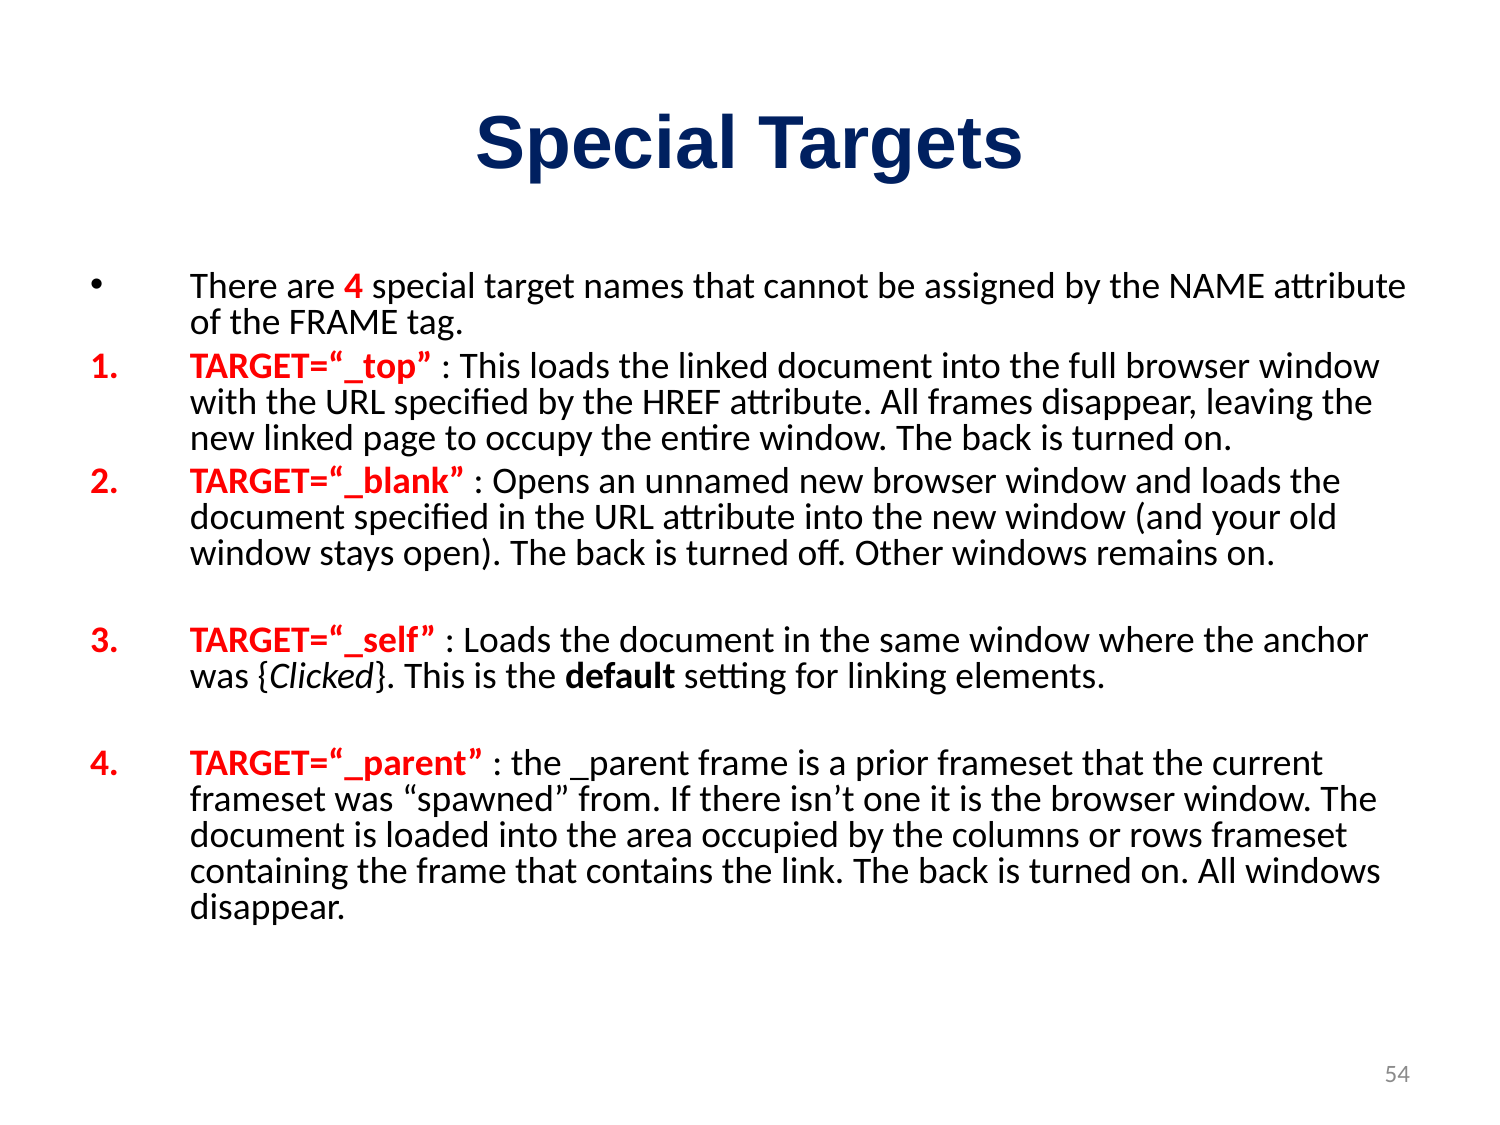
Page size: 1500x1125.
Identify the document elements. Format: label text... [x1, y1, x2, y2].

slide_number 54 [1074, 1042, 1425, 1103]
list There are 4 special target names that cannot be assigned by the NAME attribute of the FRAME tag. 1. TARGET=“_top” : This loads the linked document into the full browser window with the URL specified by the HREF attribute. All frames disappear, leaving the new linked page to occupy the entire window. The back is turned on. 2. TARGET=“_blank” : Opens an unnamed new browser window and loads the document specified in the URL attribute into the new window (and your old window stays open). The back is turned off. Other windows remains on. 3. TARGET=“_self” : Loads the document in the same window where the anchor was {Clicked}. This is the default setting for linking elements. 4. TARGET=“_parent” : the _parent frame is a prior frameset that the current frameset was “spawned” from. If there isn’t one it is the browser window. The document is loaded into the area occupied by the columns or rows frameset containing the frame that contains the link. The back is turned on. All windows disappear. [75, 262, 1425, 1005]
title Special Targets [75, 45, 1425, 233]
